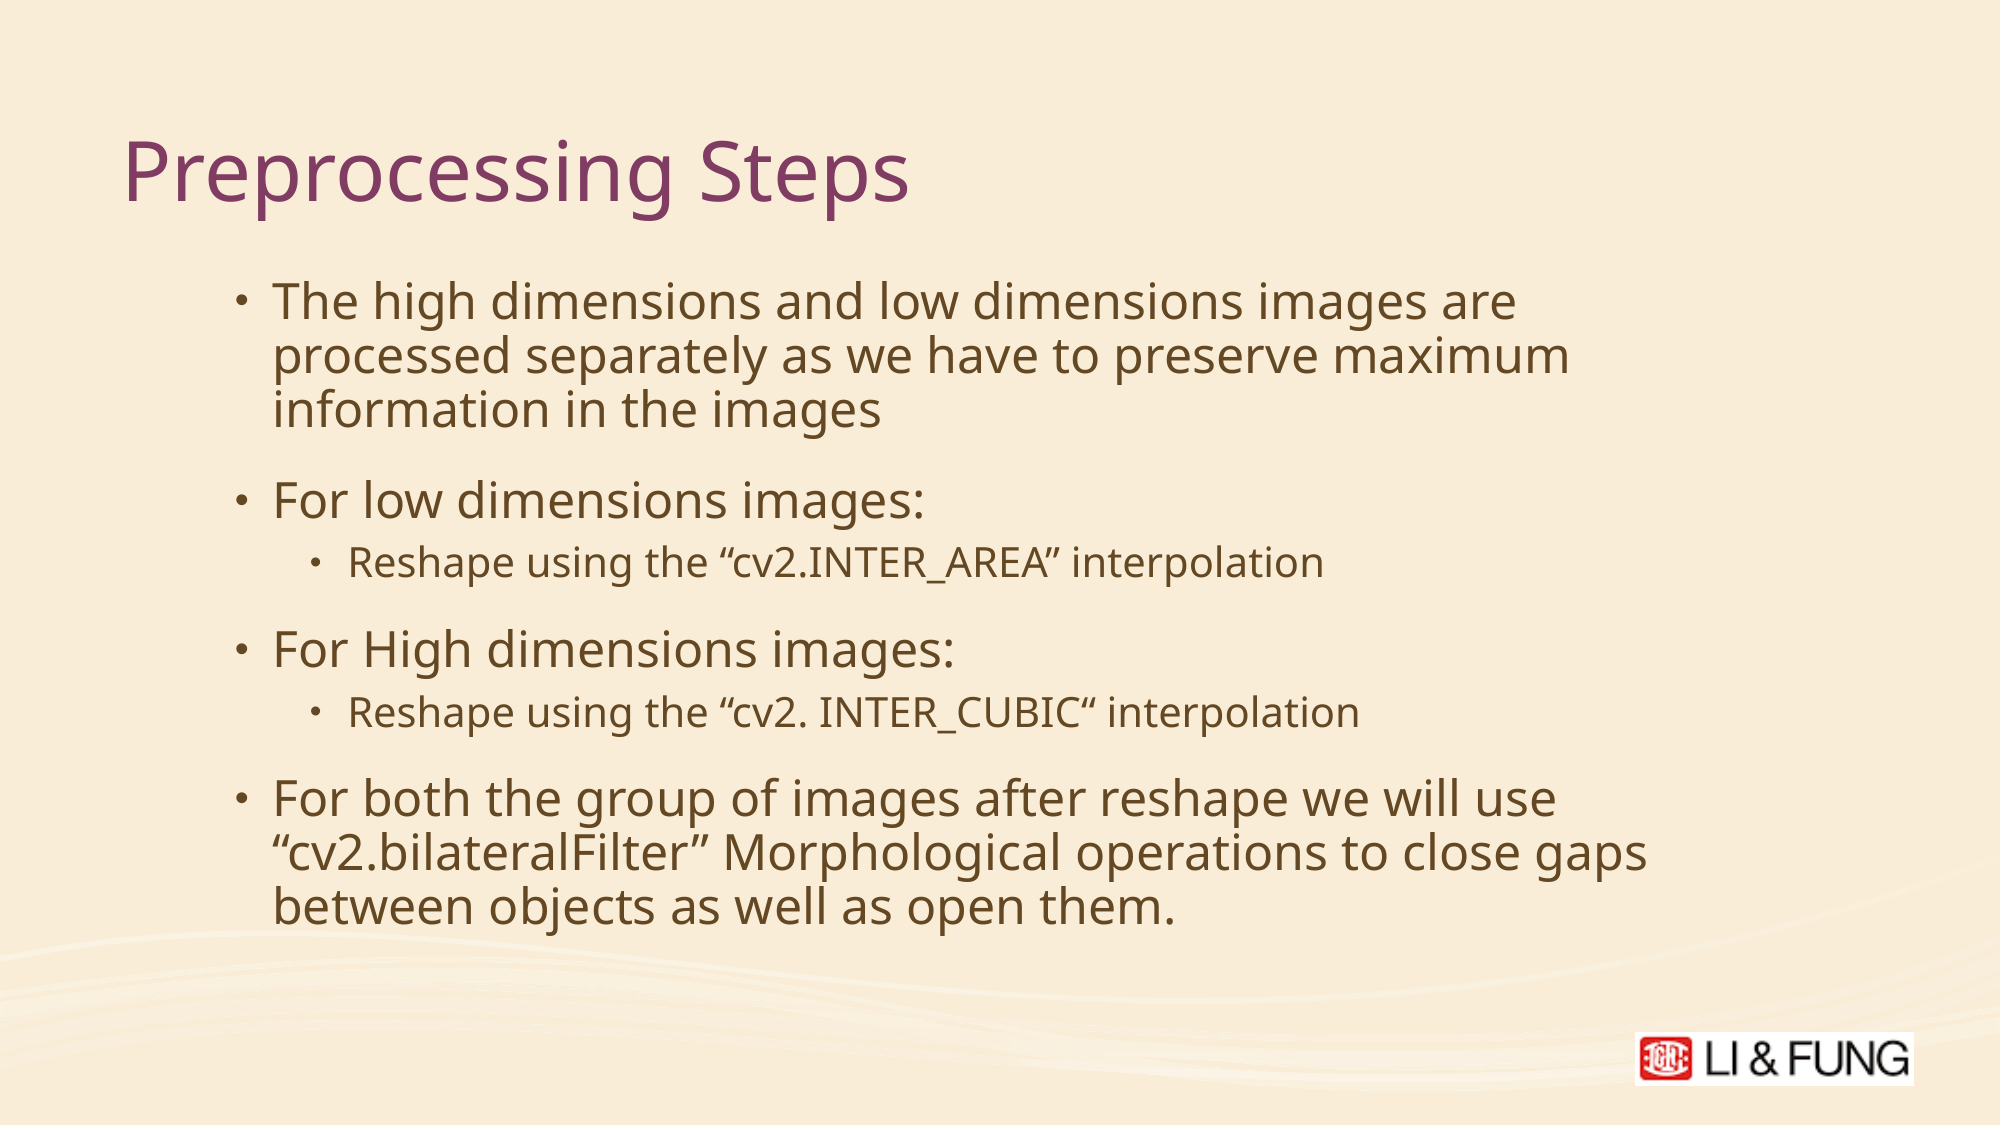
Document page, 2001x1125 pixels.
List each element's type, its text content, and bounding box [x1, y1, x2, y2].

picture [1635, 1032, 1914, 1086]
list The high dimensions and low dimensions images are processed separately as we have to preserve maximum information in the images For low dimensions images: Reshape using the “cv2.INTER_AREA” interpolation For High dimensions images: Reshape using the “cv2. INTER_CUBIC“ interpolation For both the group of images after reshape we will use “cv2.bilateralFilter” Morphological operations to close gaps between objects as well as open them. [212, 268, 1763, 992]
title Preprocessing Steps [106, 27, 1788, 228]
